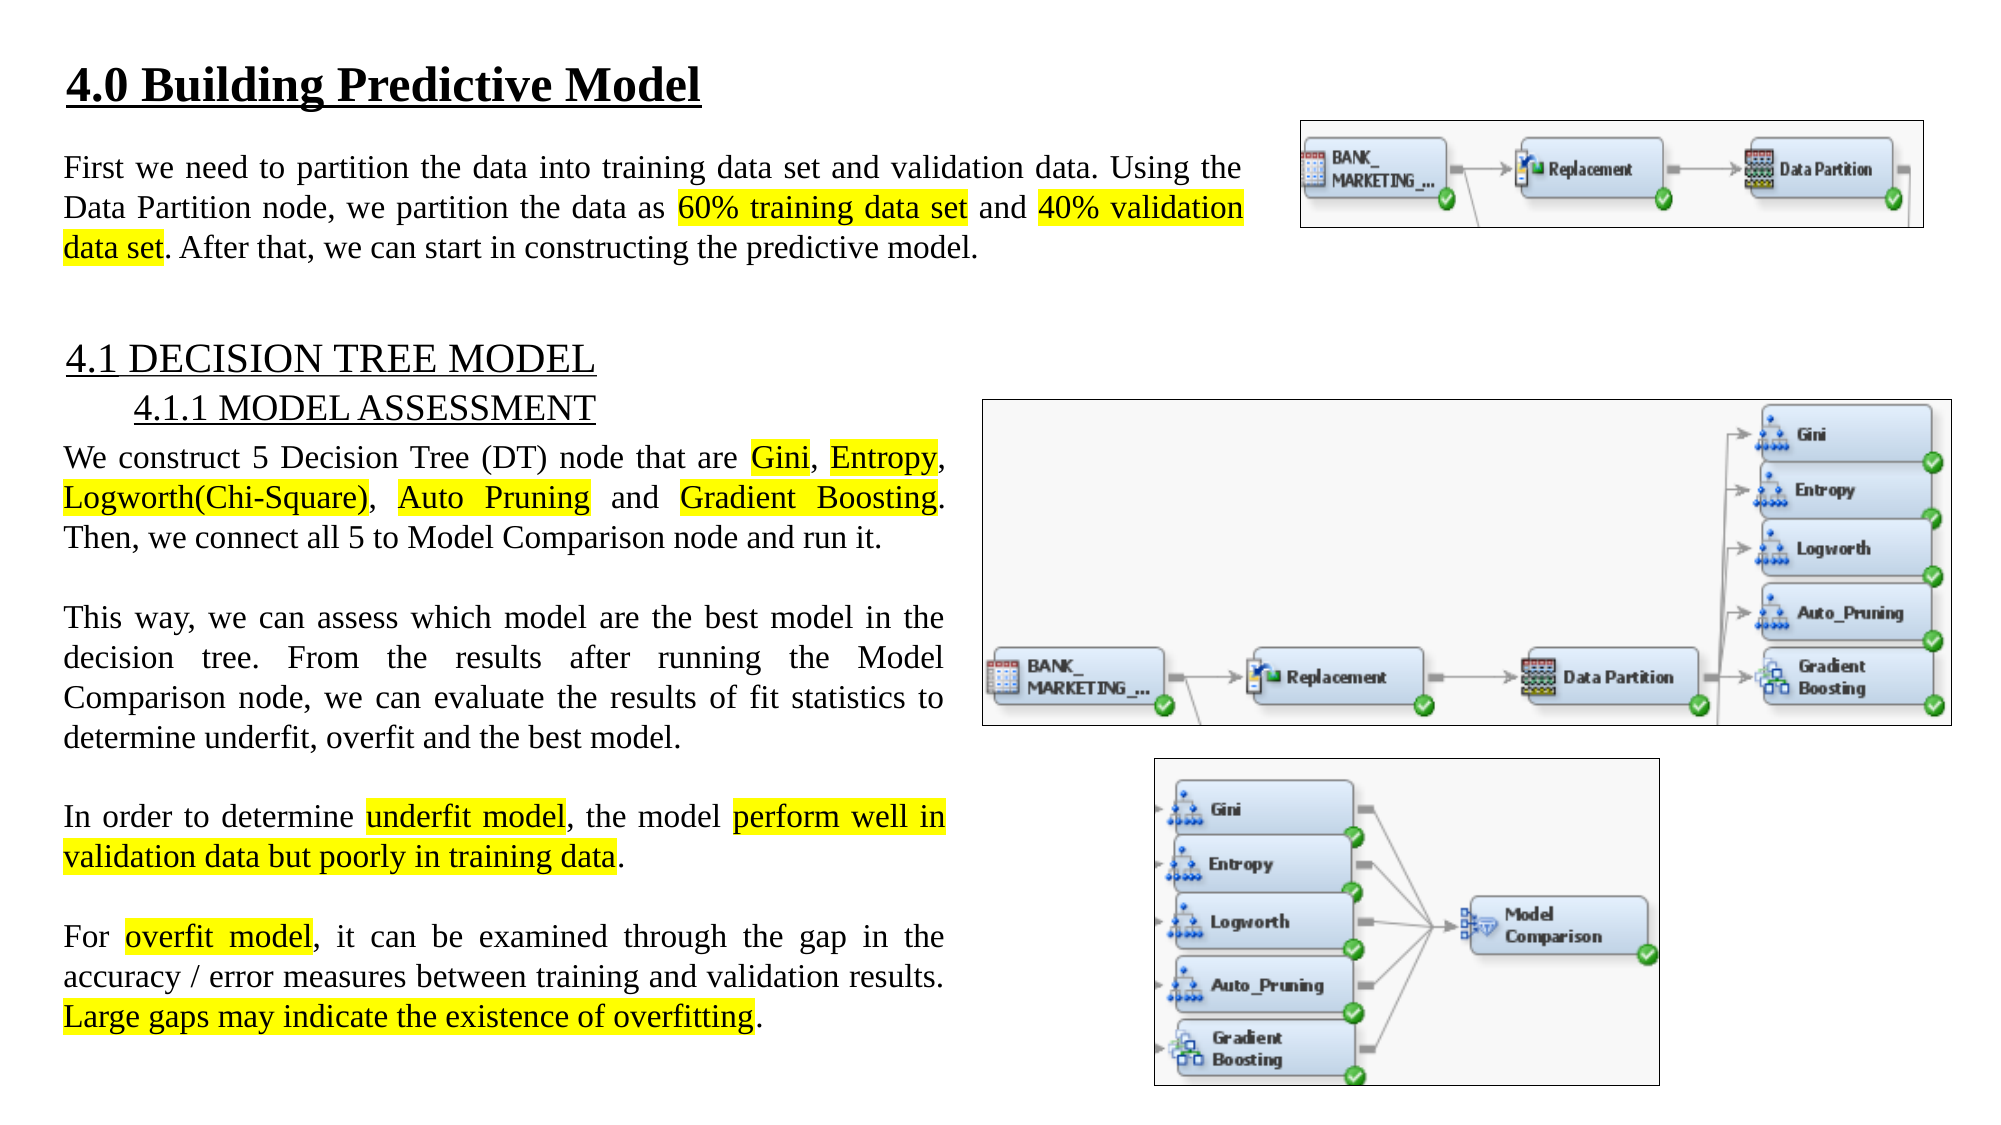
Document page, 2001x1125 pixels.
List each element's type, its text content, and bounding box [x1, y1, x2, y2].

text_box 4.1 DECISION TREE MODEL [50, 323, 612, 388]
text_box We construct 5 Decision Tree (DT) node that are Gini, Entropy, Logworth(Chi-Square), Auto Pruning and Gradient Boosting. Then, we connect all 5 to Model Comparison node and run it. This way, we can assess which model are the best model in the decision tree. From the results after running the Model Comparison node, we can evaluate the results of fit statistics to determine underfit, overfit and the best model. In order to determine underfit model, the model perform well in validation data but poorly in training data. For overfit model, it can be examined through the gap in the accuracy / error measures between training and validation results. Large gaps may indicate the existence of overfitting. [48, 428, 961, 1042]
picture [982, 398, 1952, 727]
text_box 4.1.1 MODEL ASSESSMENT [118, 375, 612, 436]
picture [1300, 120, 1924, 228]
text_box First we need to partition the data into training data set and validation data. Using the Data Partition node, we partition the data as 60% training data set and 40% validation data set. After that, we can start in constructing the predictive model. [48, 138, 1259, 273]
text_box 4.0 Building Predictive Model [51, 44, 717, 120]
picture [1153, 758, 1661, 1086]
